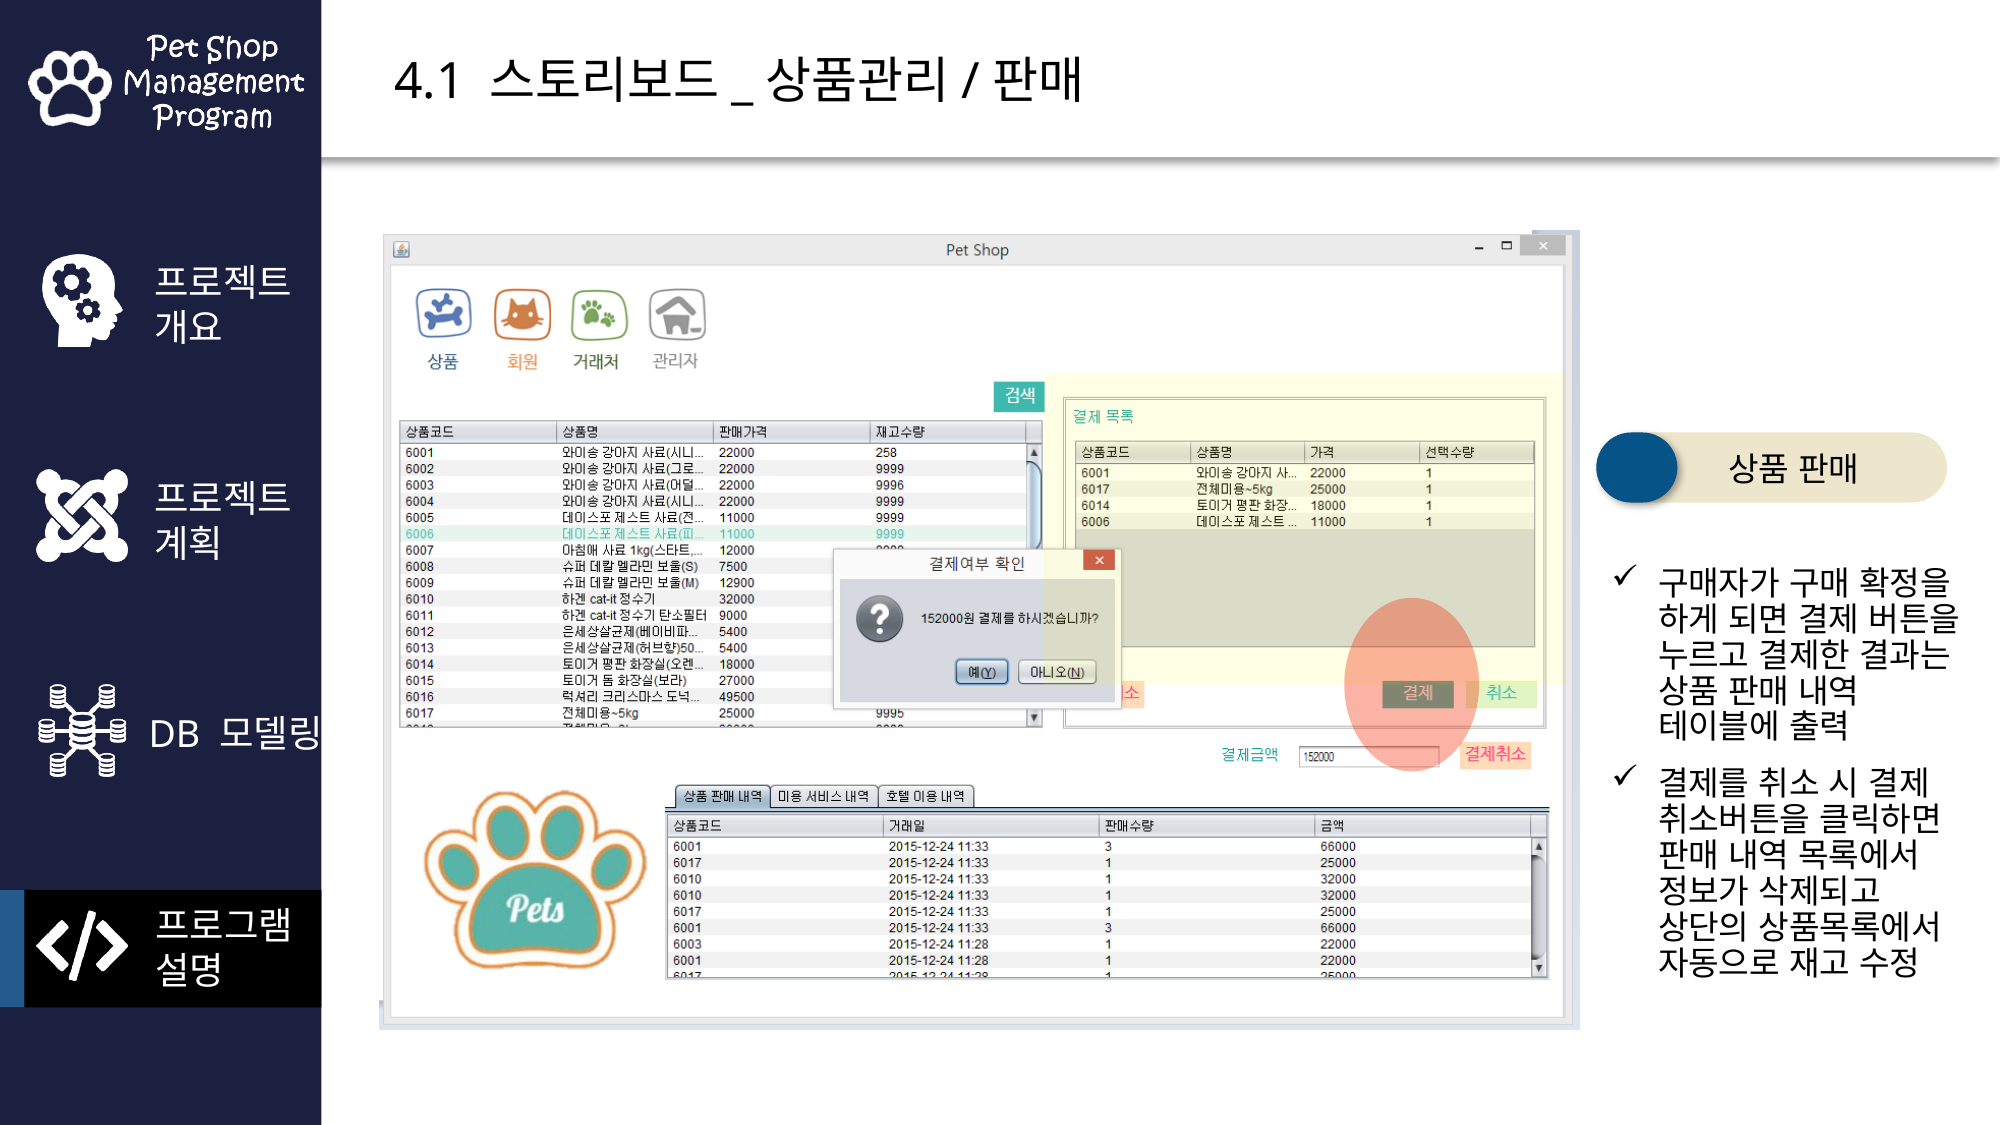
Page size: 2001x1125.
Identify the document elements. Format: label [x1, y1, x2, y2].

text_box [36, 251, 332, 1001]
picture [379, 230, 1580, 1030]
text_box [0, 0, 2000, 1125]
text_box [0, 889, 322, 1008]
text_box [1596, 432, 1948, 503]
